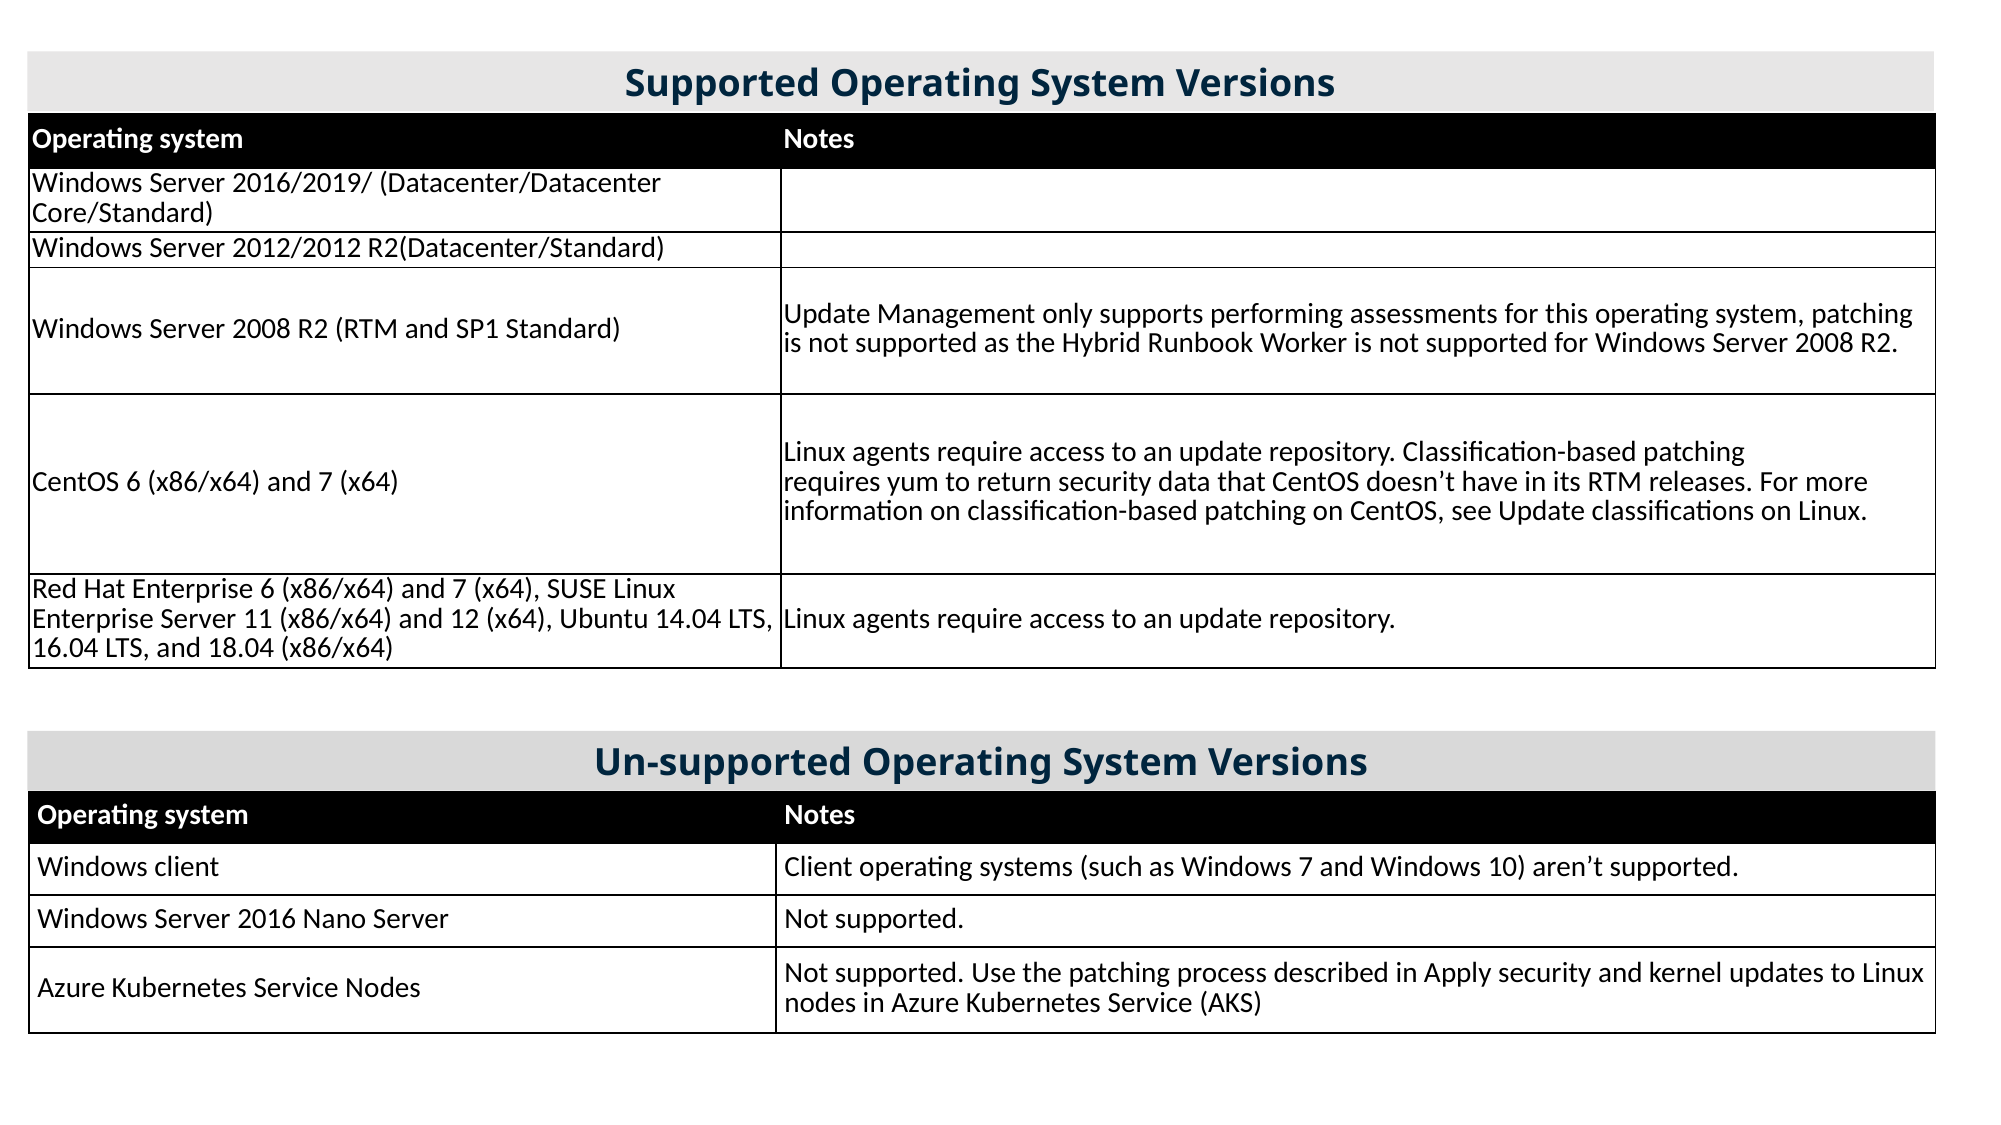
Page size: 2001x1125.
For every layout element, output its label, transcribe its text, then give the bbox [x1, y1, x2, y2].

table_cell Windows Server 2008 R2 (RTM and SP1 Standard) [30, 268, 780, 393]
table_cell [782, 233, 1935, 267]
table_cell Windows client [30, 844, 775, 894]
table_cell Red Hat Enterprise 6 (x86/x64) and 7 (x64), SUSE Linux Enterprise Server 11 (x86/x64) and 12 (x64), Ubuntu 14.04 LTS, 16.04 LTS, and 18.04 (x86/x64) [30, 575, 780, 667]
table_cell Linux agents require access to an update repository. [782, 575, 1935, 667]
table_cell Windows Server 2012/2012 R2(Datacenter/Standard) [30, 233, 780, 267]
table_cell Client operating systems (such as Windows 7 and Windows 10) aren’t supported. [777, 844, 1935, 894]
table_cell [782, 169, 1935, 231]
table_cell Azure Kubernetes Service Nodes [30, 948, 775, 1032]
table_header Operating system [30, 115, 780, 167]
table_cell Not supported. [777, 896, 1935, 946]
table_cell Update Management only supports performing assessments for this operating system, patching is not supported as the Hybrid Runbook Worker is not supported for Windows Server 2008 R2. [782, 268, 1935, 393]
table_header Operating system [30, 793, 775, 842]
table_cell Not supported. Use the patching process described in Apply security and kernel updates to Linux nodes in Azure Kubernetes Service (AKS) [777, 948, 1935, 1032]
table_cell Windows Server 2016/2019/ (Datacenter/Datacenter Core/Standard) [30, 169, 780, 231]
table_cell CentOS 6 (x86/x64) and 7 (x64) [30, 395, 780, 573]
table_cell Linux agents require access to an update repository. Classification-based patching requires yum to return security data that CentOS doesn’t have in its RTM releases. For more information on classification-based patching on CentOS, see Update classifications on Linux. [782, 395, 1935, 573]
table_header Notes [777, 793, 1935, 842]
text_box Un-supported Operating System Versions [27, 730, 1936, 791]
table_cell Windows Server 2016 Nano Server [30, 896, 775, 946]
table_header Notes [782, 115, 1935, 167]
text_box Supported Operating System Versions [27, 51, 1934, 112]
